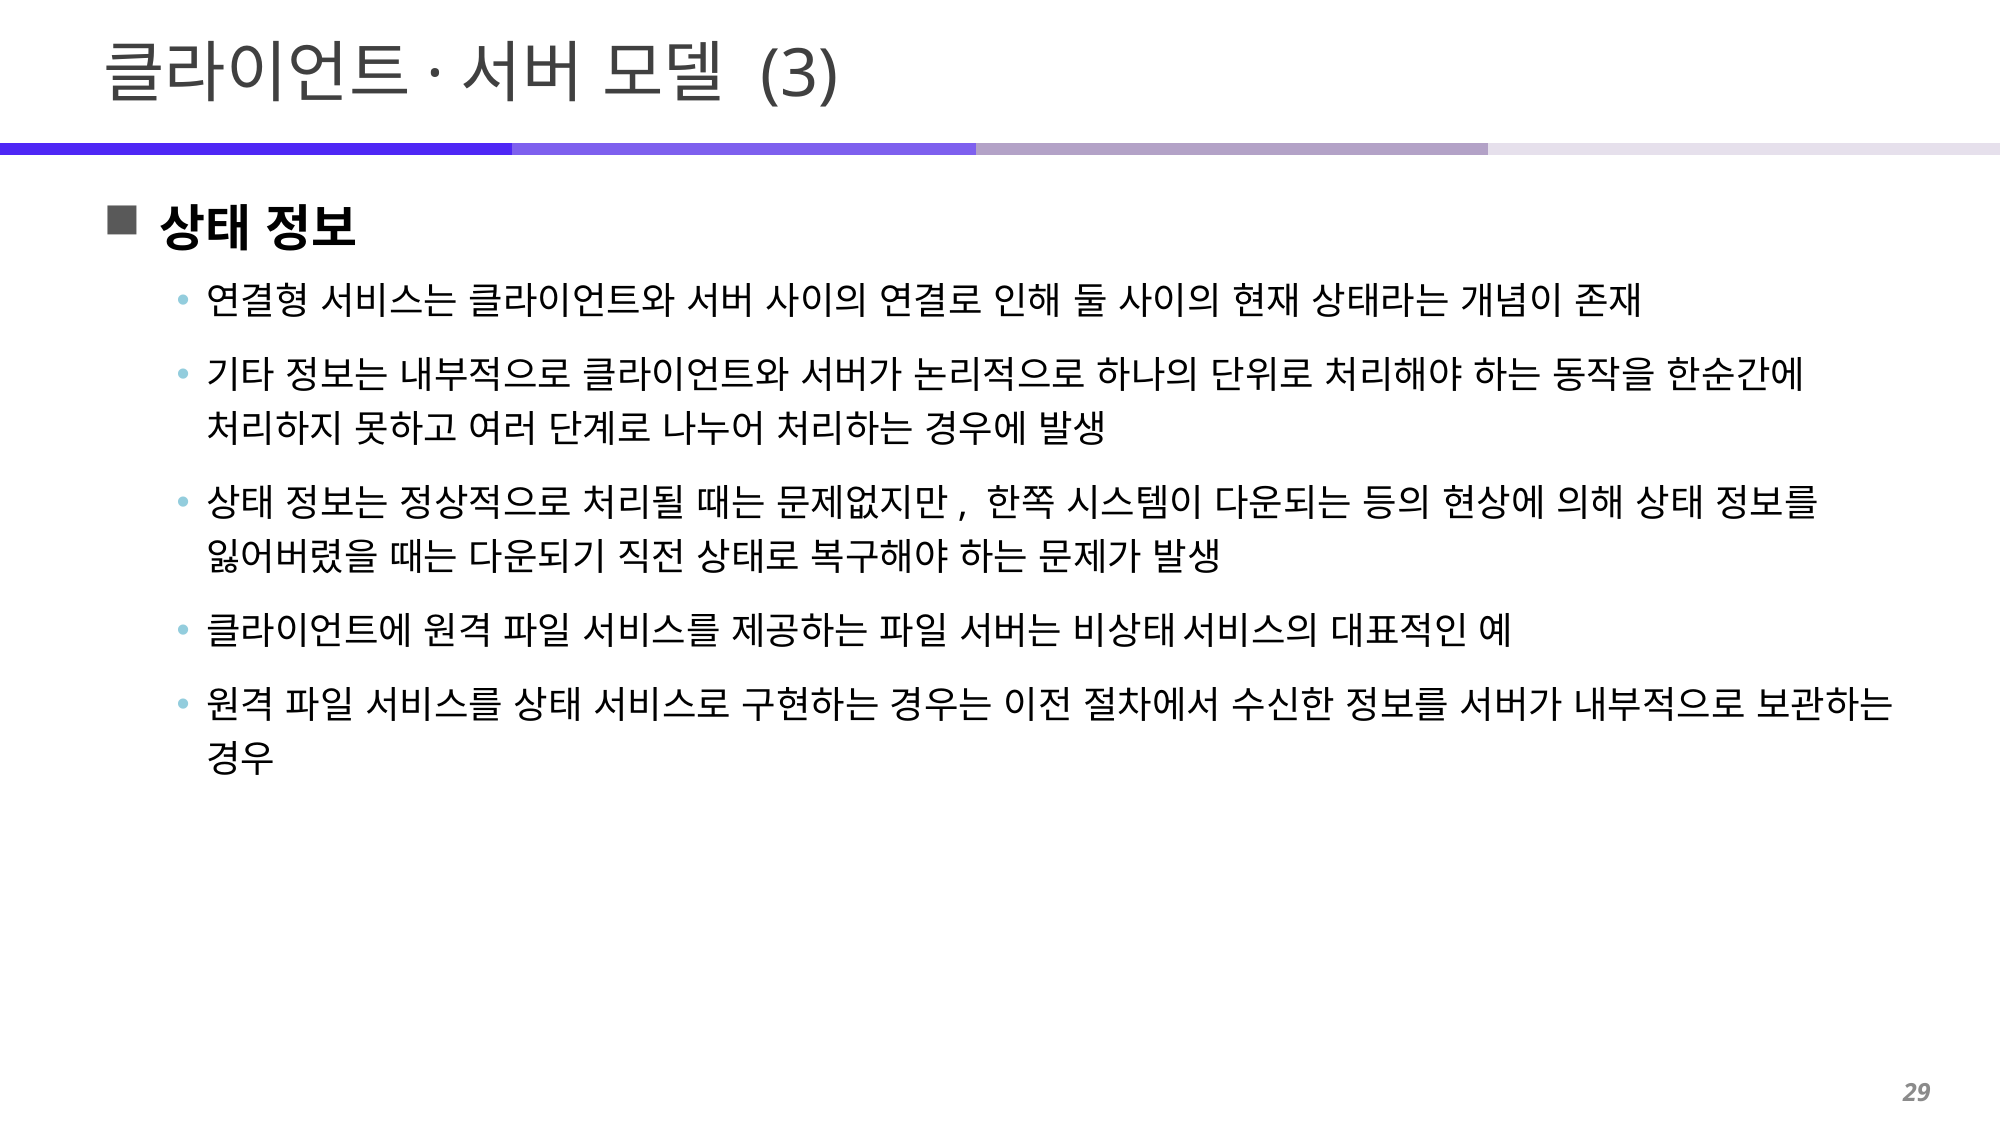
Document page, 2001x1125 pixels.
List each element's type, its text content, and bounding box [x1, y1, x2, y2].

list 상태 정보 연결형 서비스는 클라이언트와 서버 사이의 연결로 인해 둘 사이의 현재 상태라는 개념이 존재 기타 정보는 내부적으로 클라이언트와 서버가 논리적으로 하나의 단위로 처리해야 하는 동작을 한순간에 처리하지 못하고 여러 단계로 나누어 처리하는 경우에 발생 상태 정보는 정상적으로 처리될 때는 문제없지만, 한쪽 시스템이 다운되는 등의 현상에 의해 상태 정보를 잃어버렸을 때는 다운되기 직전 상태로 복구해야 하는 문제가 발생 클라이언트에 원격 파일 서비스를 제공하는 파일 서버는 비상태 서비스의 대표적인 예 원격 파일 서비스를 상태 서비스로 구현하는 경우는 이전 절차에서 수신한 정보를 서버가 내부적으로 보관하는 경우 [88, 176, 1920, 1083]
title 클라이언트·서버 모델 (3) [88, 18, 1920, 122]
